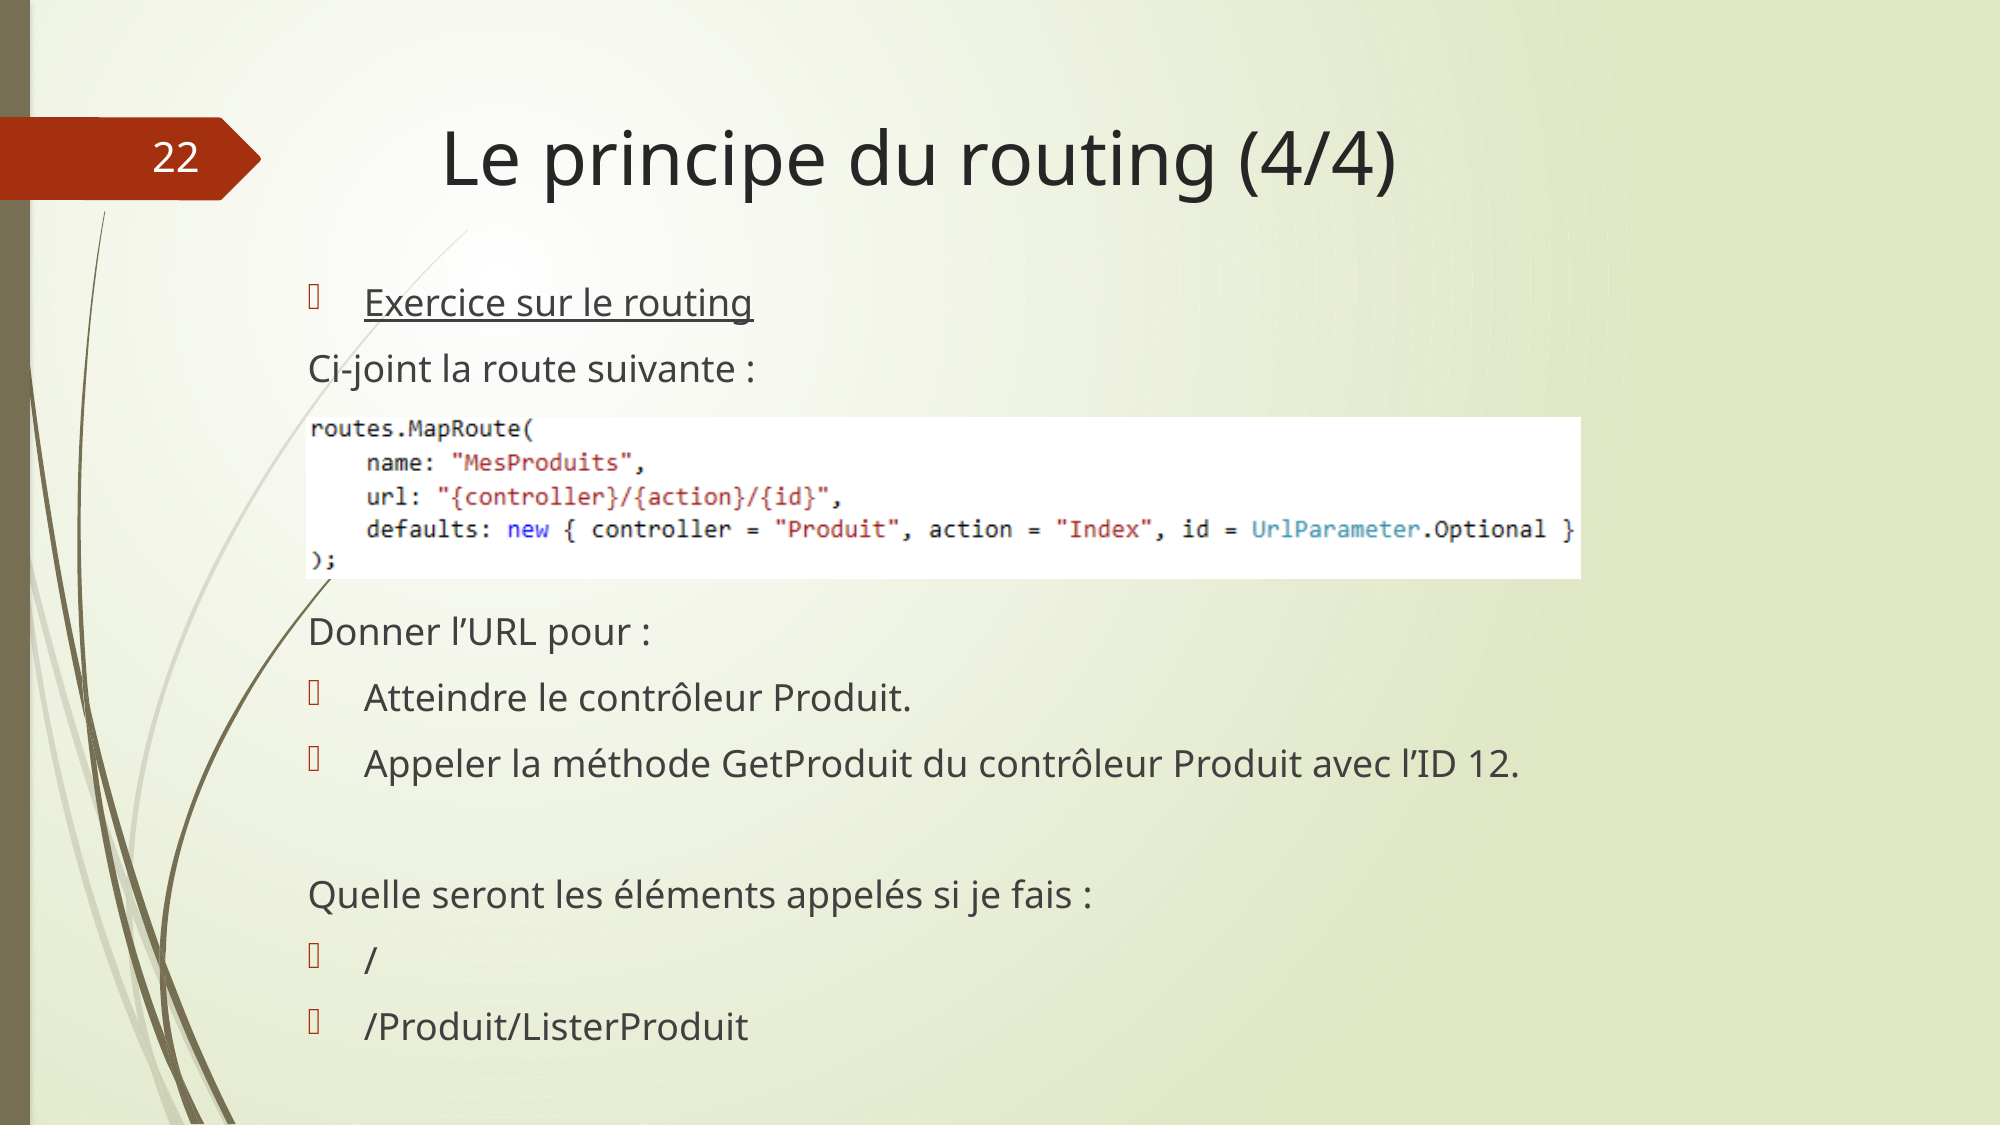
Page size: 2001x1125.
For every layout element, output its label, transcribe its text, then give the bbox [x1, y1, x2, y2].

picture [306, 417, 1582, 579]
slide_number 22 [87, 129, 216, 190]
title Le principe du routing (4/4) [425, 102, 1888, 271]
list Exercice sur le routing Ci-joint la route suivante : Donner l’URL pour : Atteindre le contrôleur Produit. Appeler la méthode GetProduit du contrôleur Produit avec l’ID 12. Quelle seront les éléments appelés si je fais : / /Produit/ListerProduit [292, 271, 1888, 1066]
